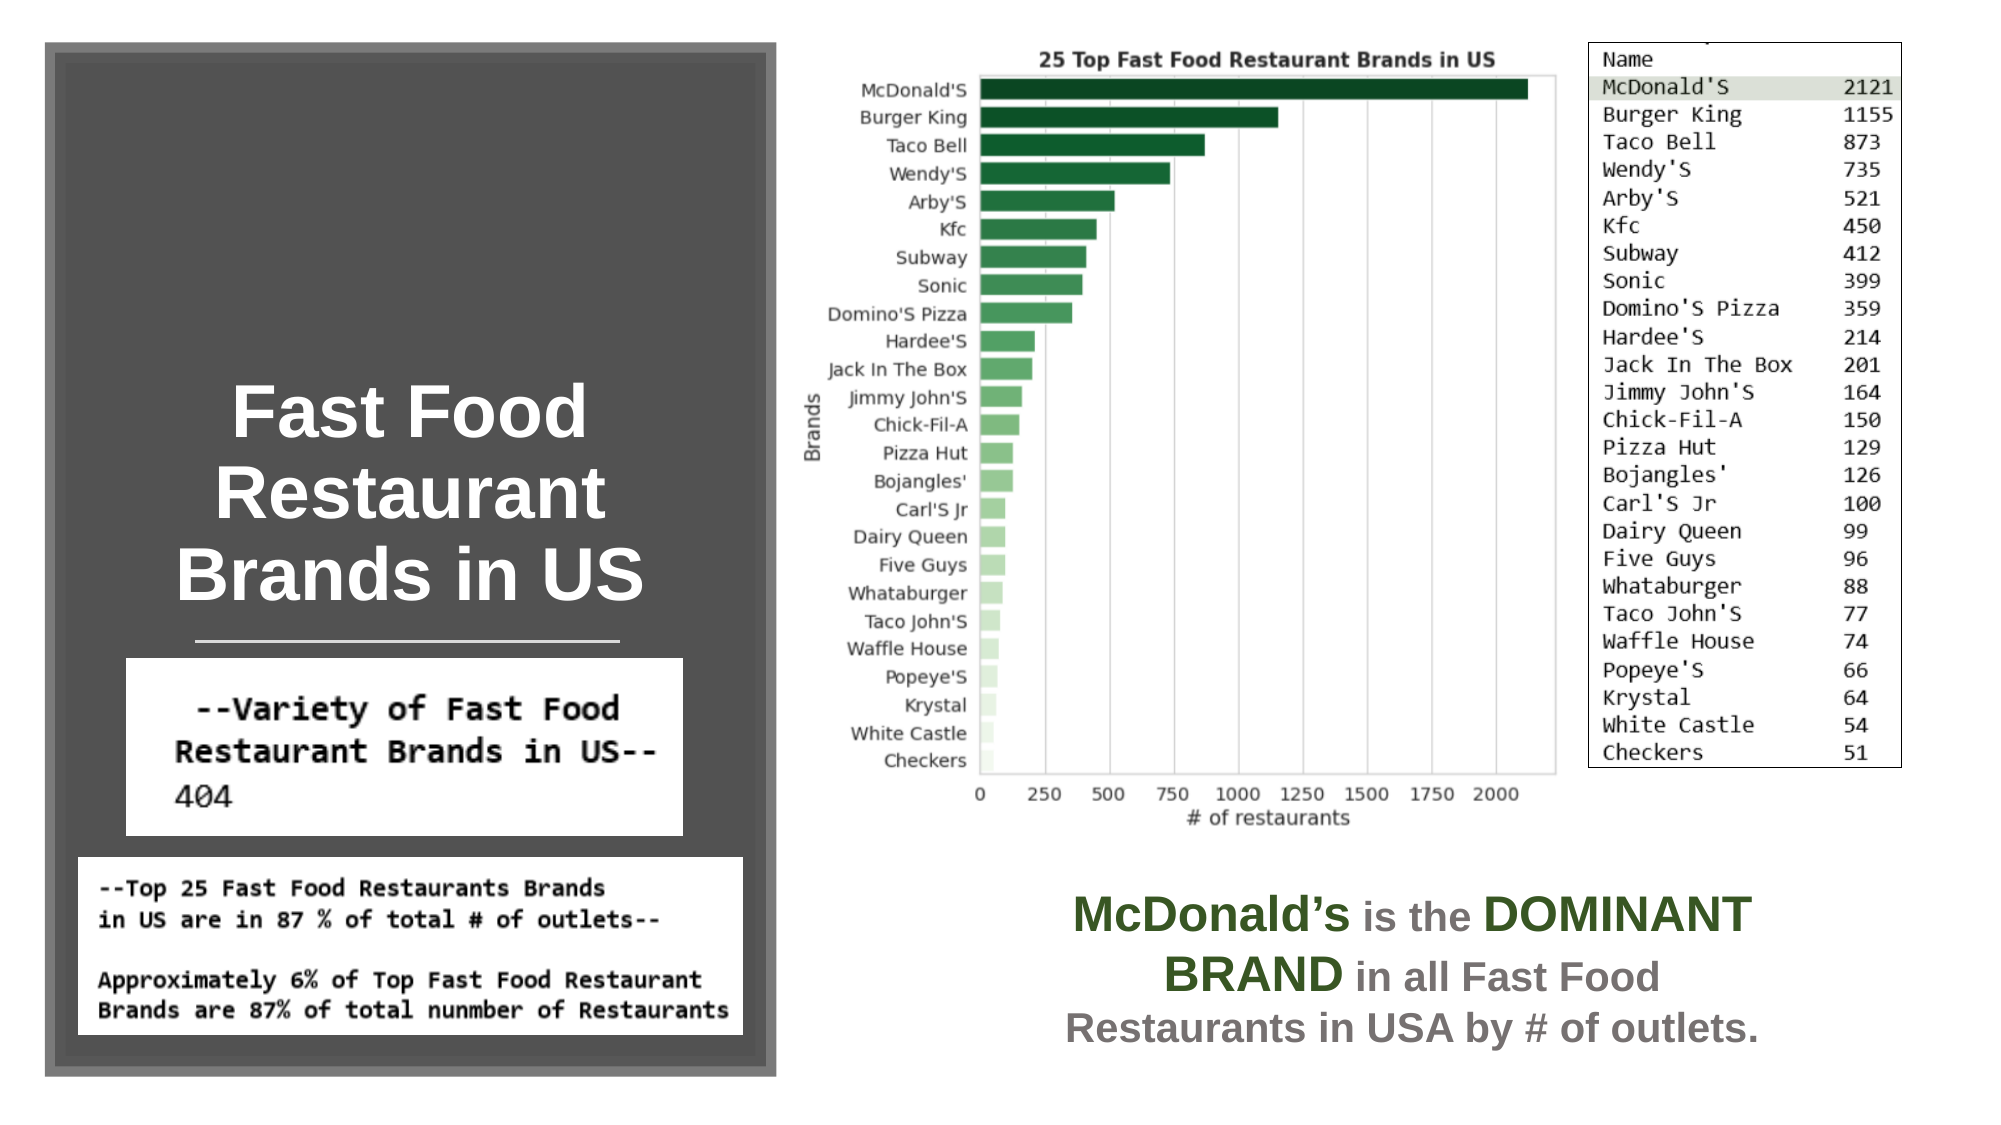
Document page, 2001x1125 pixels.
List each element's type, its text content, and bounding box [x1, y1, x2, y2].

text_box McDonald’s is the DOMINANT BRAND in all Fast Food Restaurants in USA by # of outlets. [1037, 873, 1788, 1083]
picture [78, 857, 743, 1035]
picture [1588, 42, 1902, 768]
text_box Fast Food Restaurant Brands in US [110, 149, 711, 624]
picture [125, 658, 683, 836]
text_box [54, 52, 767, 1067]
picture [793, 42, 1562, 836]
